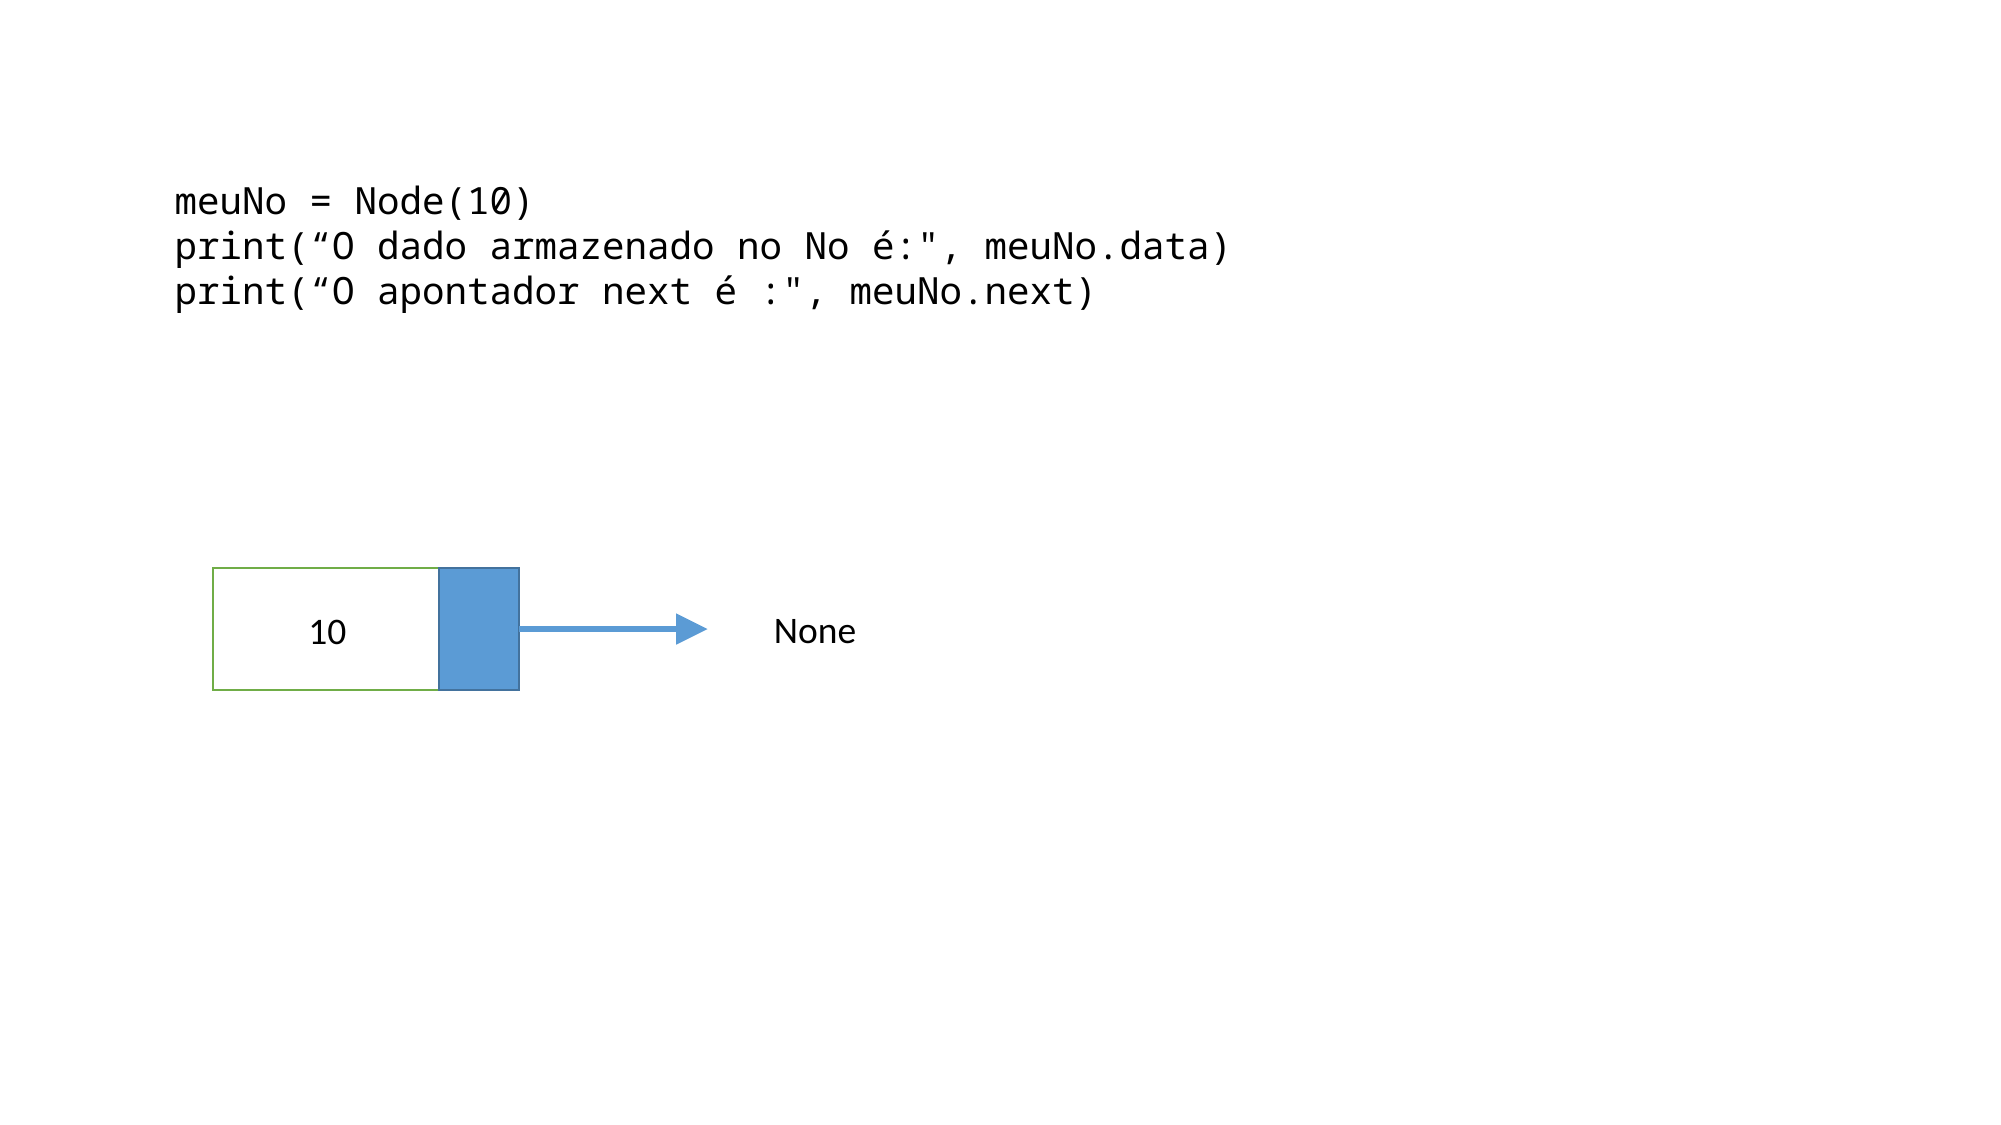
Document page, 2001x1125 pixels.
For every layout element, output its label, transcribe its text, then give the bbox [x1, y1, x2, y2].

text_box meuNo = Node(10) print(“O dado armazenado no No é:", meuNo.data) print(“O apontador next é :", meuNo.next) [159, 169, 1511, 320]
text_box None [759, 598, 912, 659]
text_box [213, 567, 708, 691]
